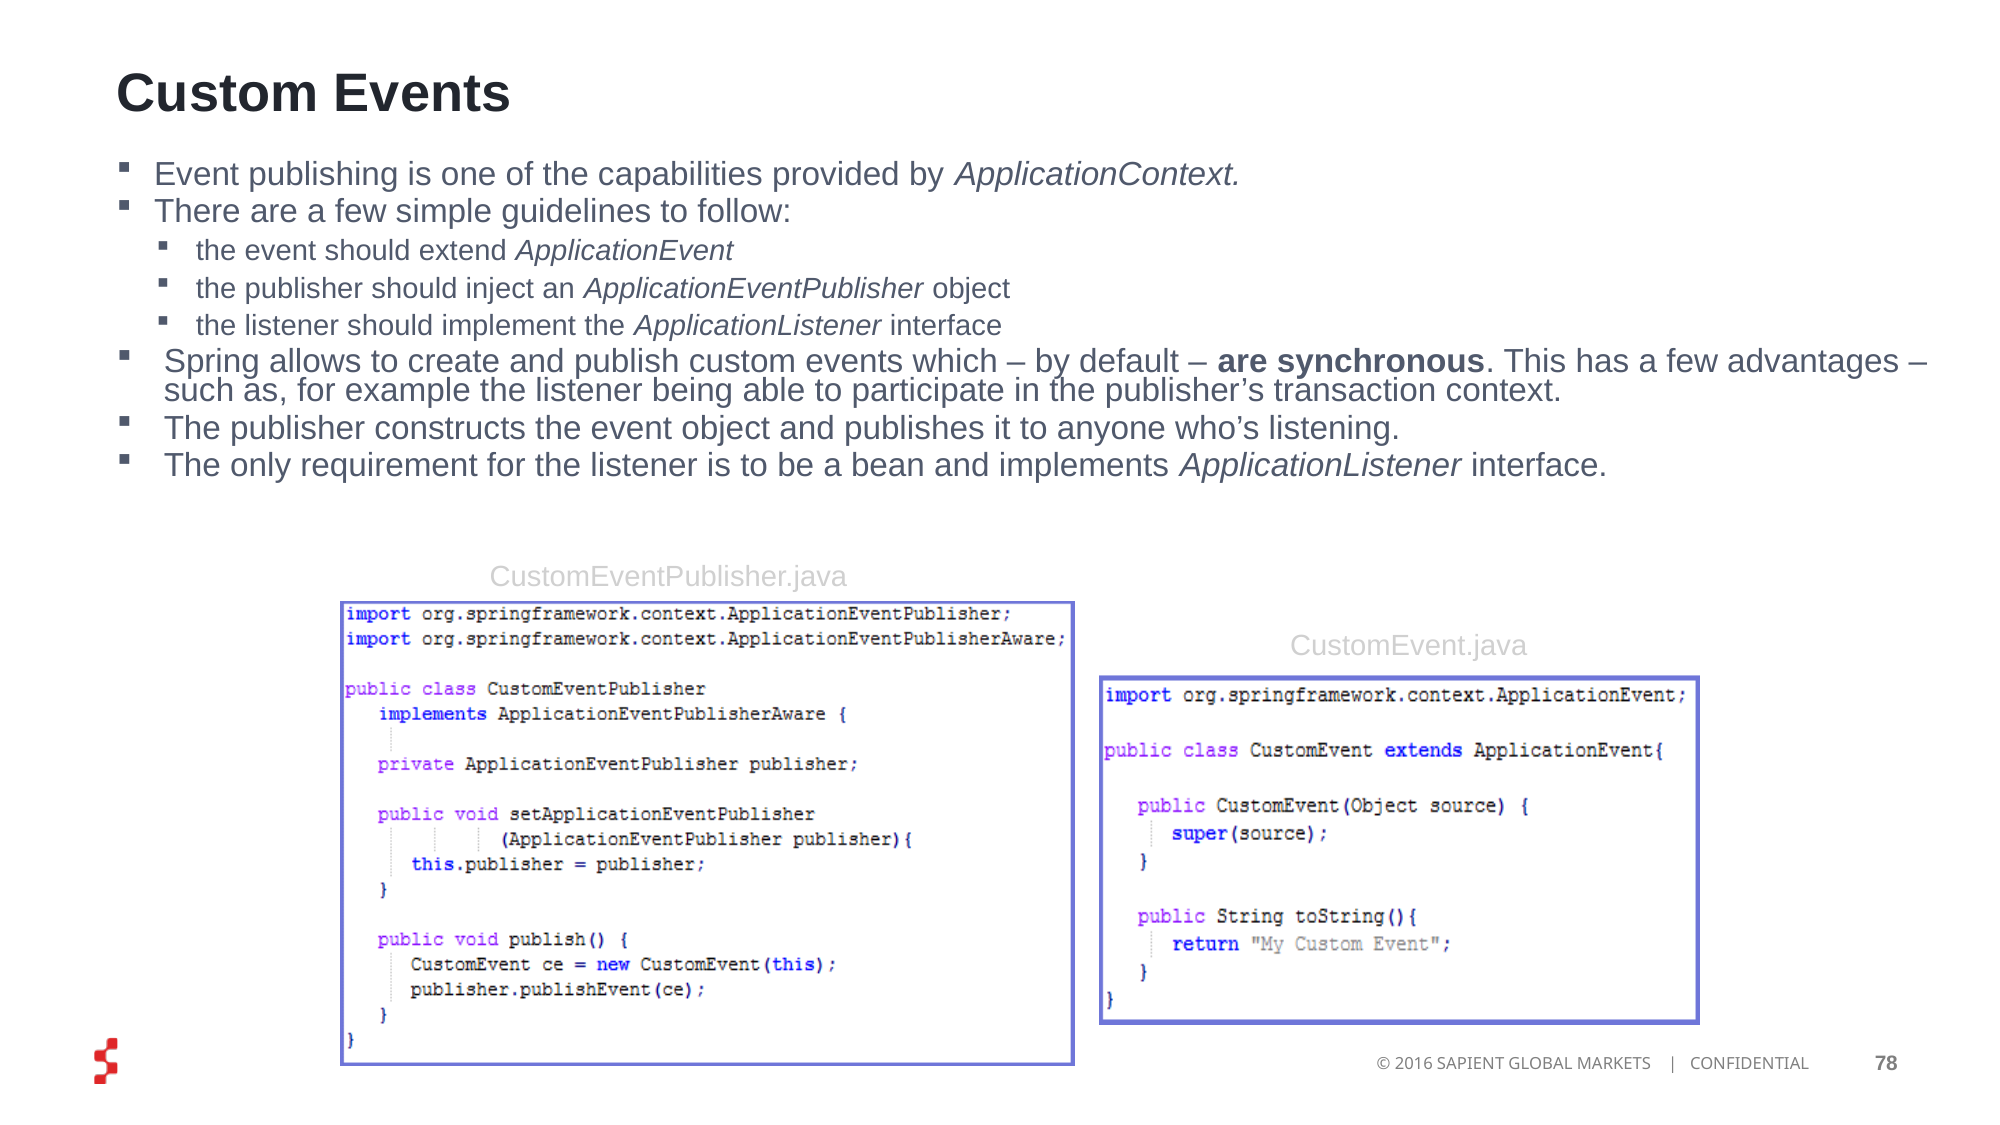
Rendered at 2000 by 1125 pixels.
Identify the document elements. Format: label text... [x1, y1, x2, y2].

picture [340, 600, 1075, 1066]
list Event publishing is one of the capabilities provided by ApplicationContext. There are a few simple guidelines to follow: the event should extend ApplicationEvent the publisher should inject an ApplicationEventPublisher object the listener should implement the ApplicationListener interface Spring allows to create and publish custom events which – by default – are synchronous. This has a few advantages – such as, for example the listener being able to participate in the publisher’s transaction context. The publisher constructs the event object and publishes it to anyone who’s listening. The only requirement for the listener is to be a bean and implements ApplicationListener interface. [116, 162, 1967, 1038]
picture [1099, 674, 1700, 1026]
title Custom Events [116, 50, 1967, 162]
text_box CustomEventPublisher.java [474, 549, 875, 599]
text_box CustomEvent.java [1275, 619, 1550, 669]
